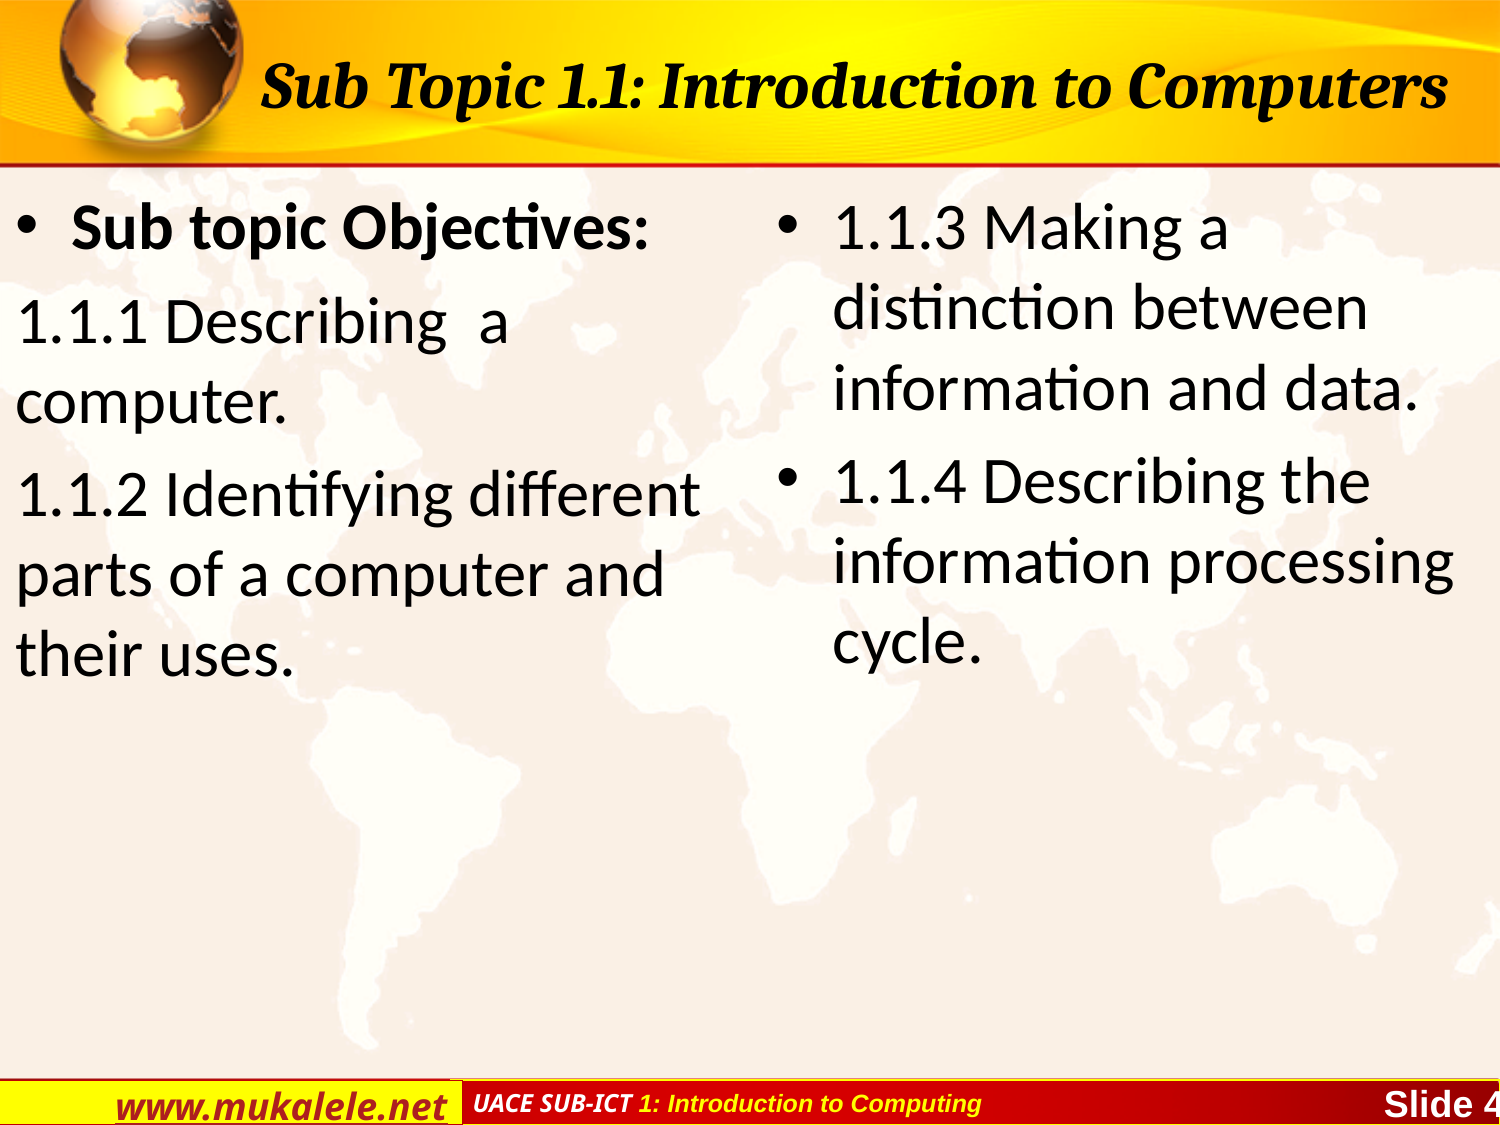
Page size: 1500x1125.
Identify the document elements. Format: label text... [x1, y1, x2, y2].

list 1.1.3 Making a distinction between information and data. 1.1.4 Describing the information processing cycle. [761, 175, 1500, 1079]
picture [0, 0, 1500, 1079]
list Sub topic Objectives: 1.1.1 Describing a computer. 1.1.2 Identifying different parts of a computer and their uses. [0, 175, 751, 1079]
picture [1488, 1098, 1495, 1108]
picture [463, 1081, 1499, 1124]
title Sub Topic 1.1: Introduction to Computers [212, 0, 1500, 165]
